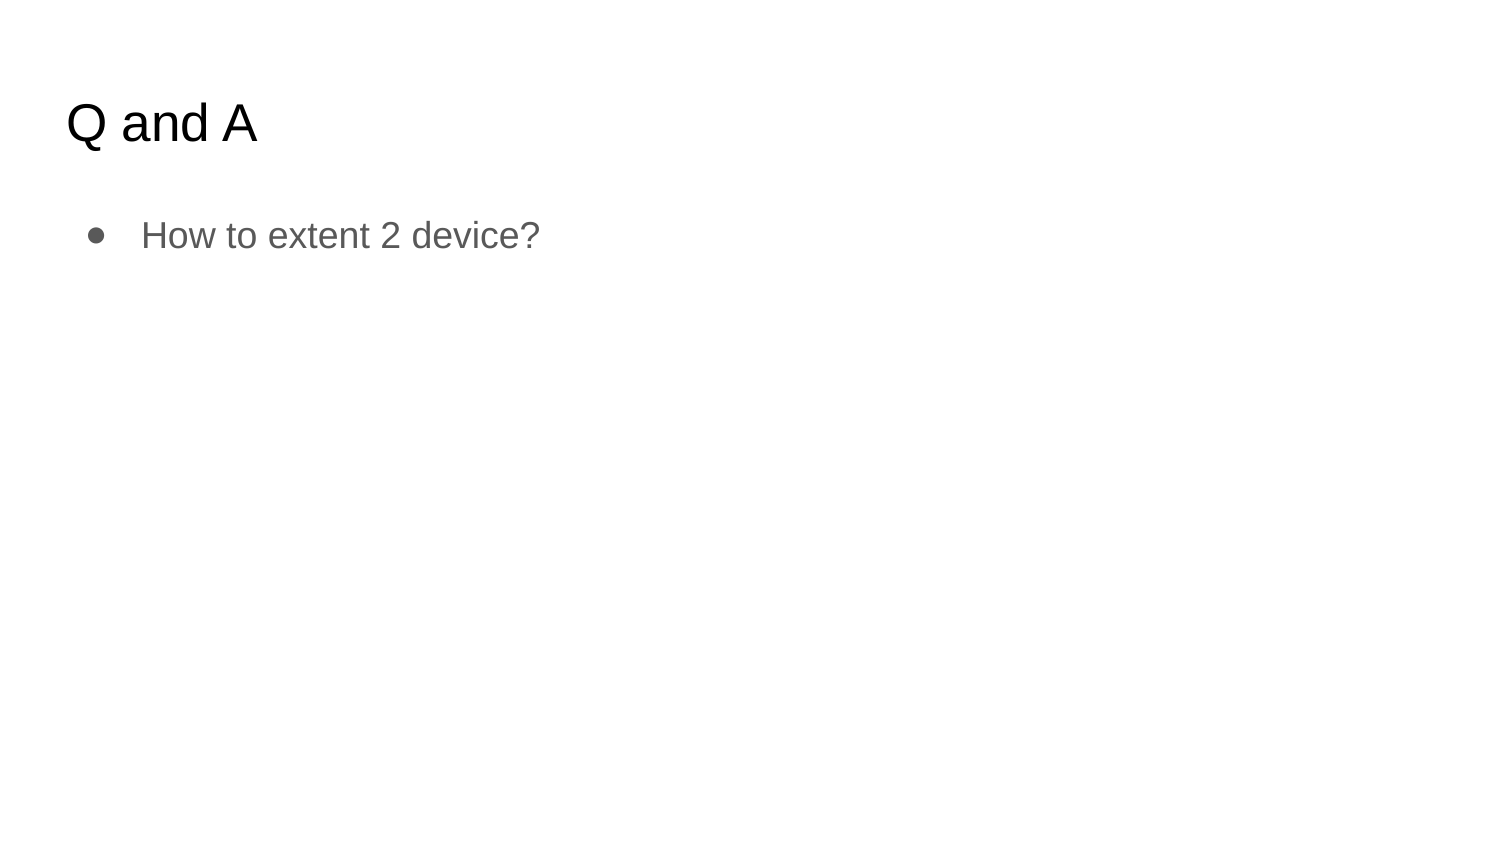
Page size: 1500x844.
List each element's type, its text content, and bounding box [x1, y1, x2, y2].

list How to extent 2 device? [51, 189, 1449, 750]
title Q and A [51, 72, 1449, 167]
